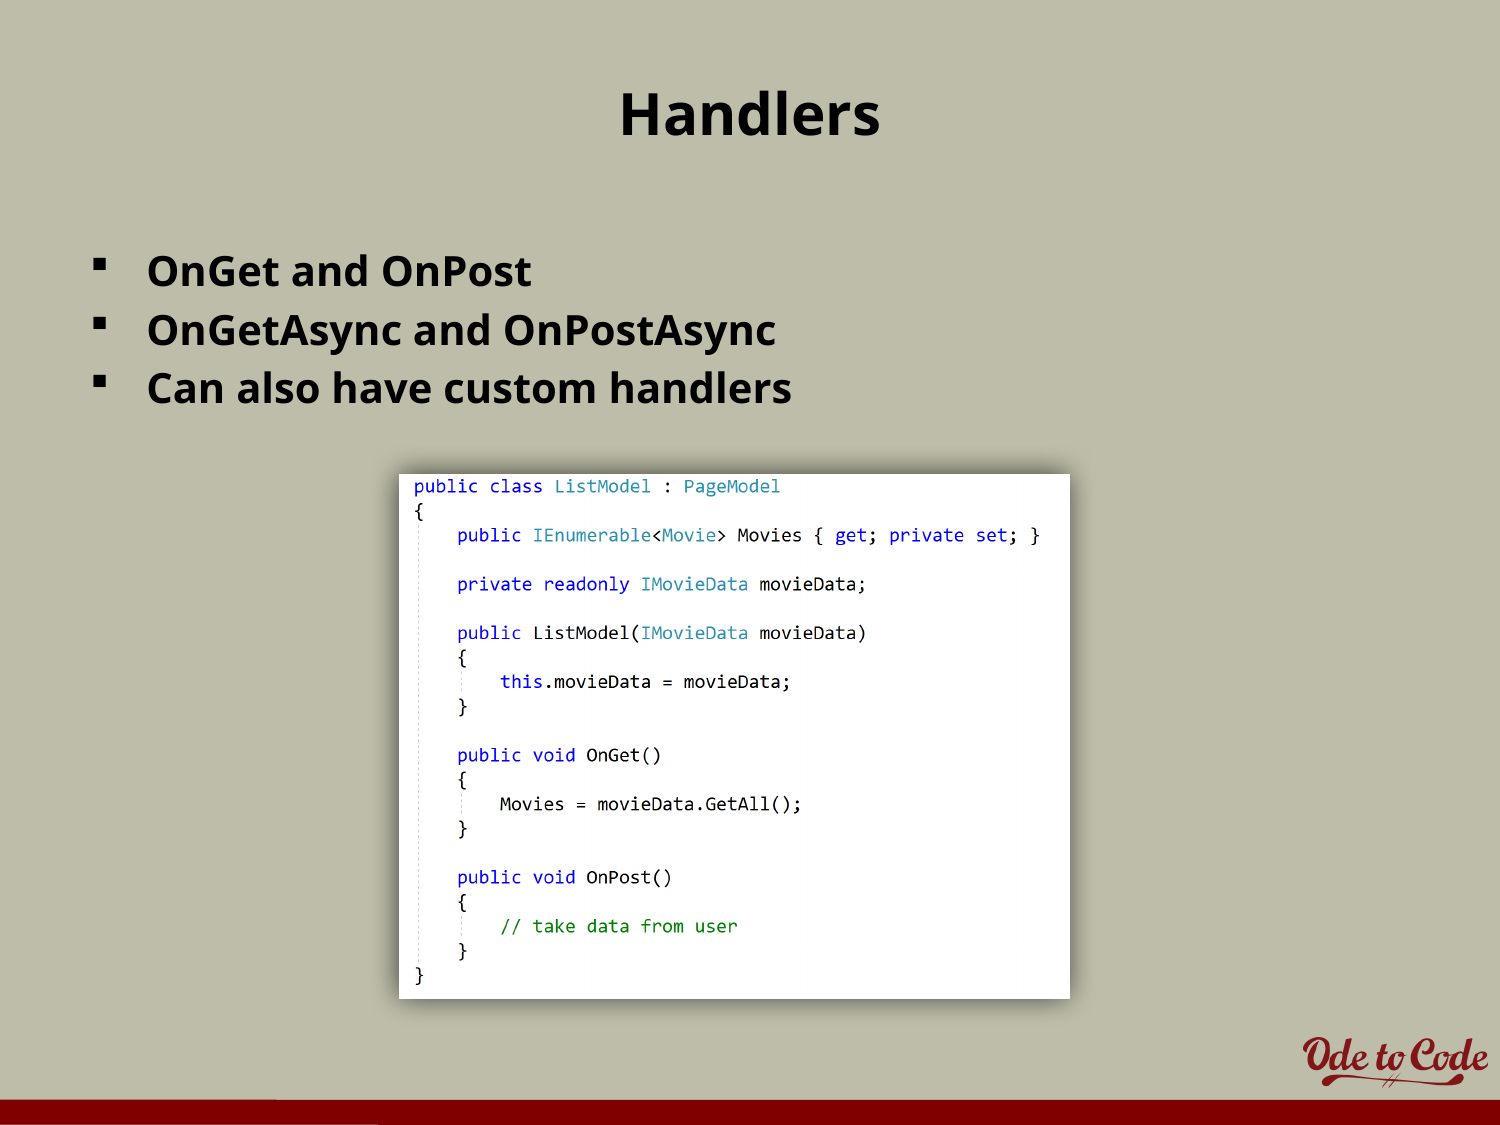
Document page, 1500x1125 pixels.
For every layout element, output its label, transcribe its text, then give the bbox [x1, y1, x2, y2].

picture [1303, 1037, 1488, 1088]
title Handlers [74, 49, 1426, 176]
list OnGet and OnPost OnGetAsync and OnPostAsync Can also have custom handlers [74, 237, 1426, 976]
picture [399, 474, 1070, 999]
